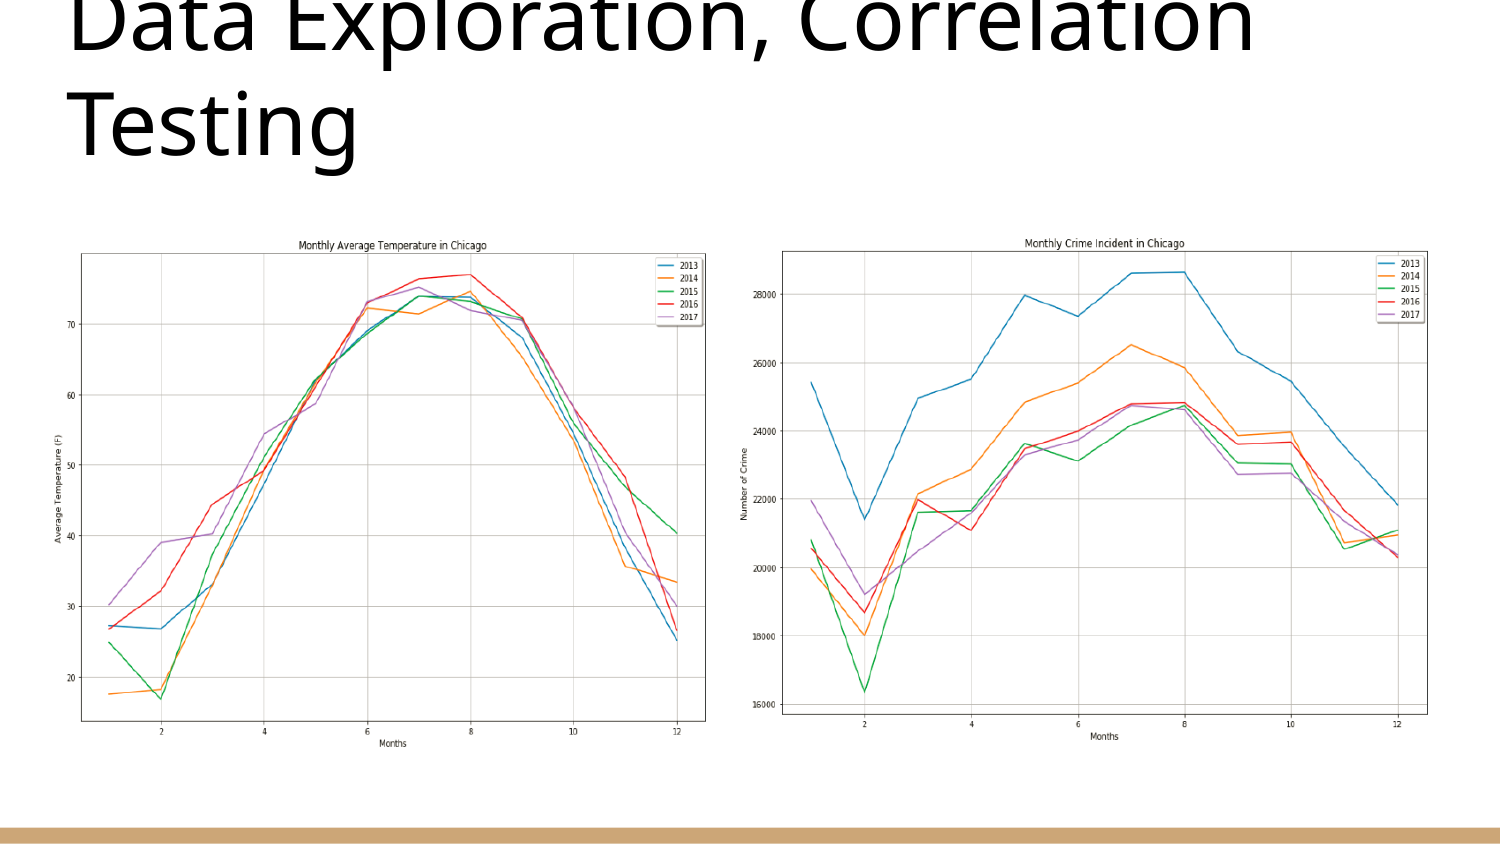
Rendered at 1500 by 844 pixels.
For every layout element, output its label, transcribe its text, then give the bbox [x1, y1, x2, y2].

picture [727, 233, 1450, 742]
picture [40, 233, 719, 756]
title Data Exploration, Correlation Testing [51, 51, 1449, 189]
